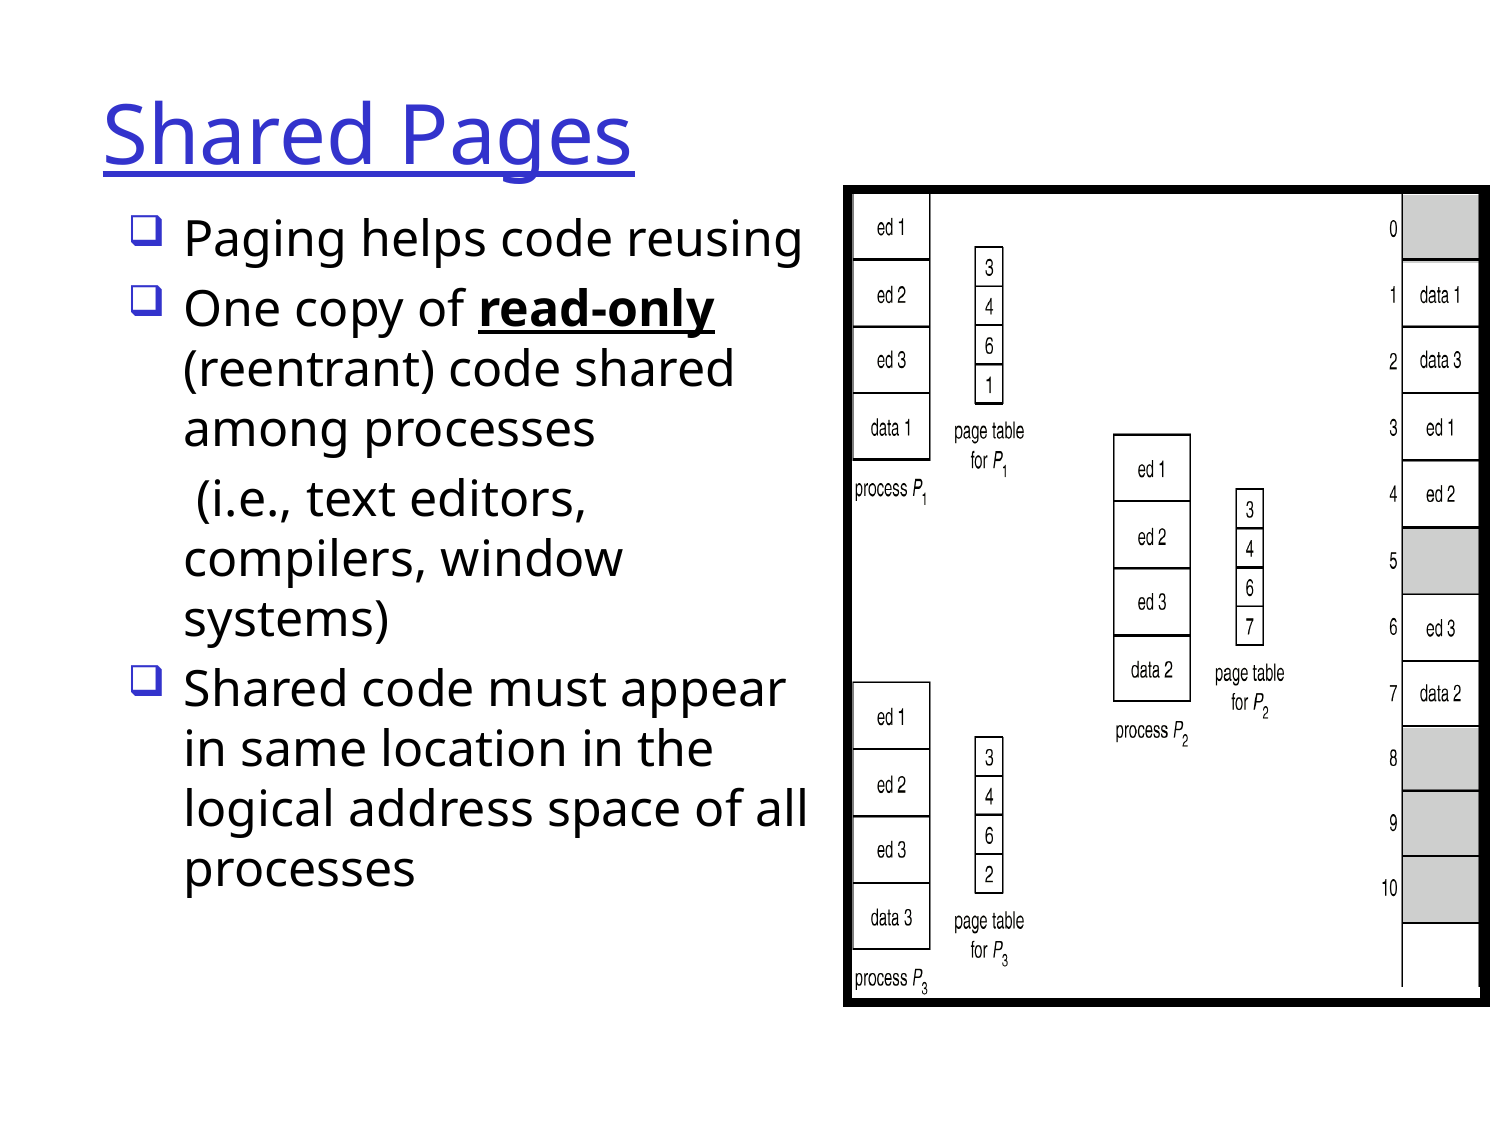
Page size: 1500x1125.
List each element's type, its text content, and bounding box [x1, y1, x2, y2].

title Shared Pages [87, 37, 1363, 225]
list Paging helps code reusing One copy of read-only (reentrant) code shared among processes (i.e., text editors, compilers, window systems) Shared code must appear in same location in the logical address space of all processes [112, 199, 840, 1013]
picture [851, 193, 1481, 998]
